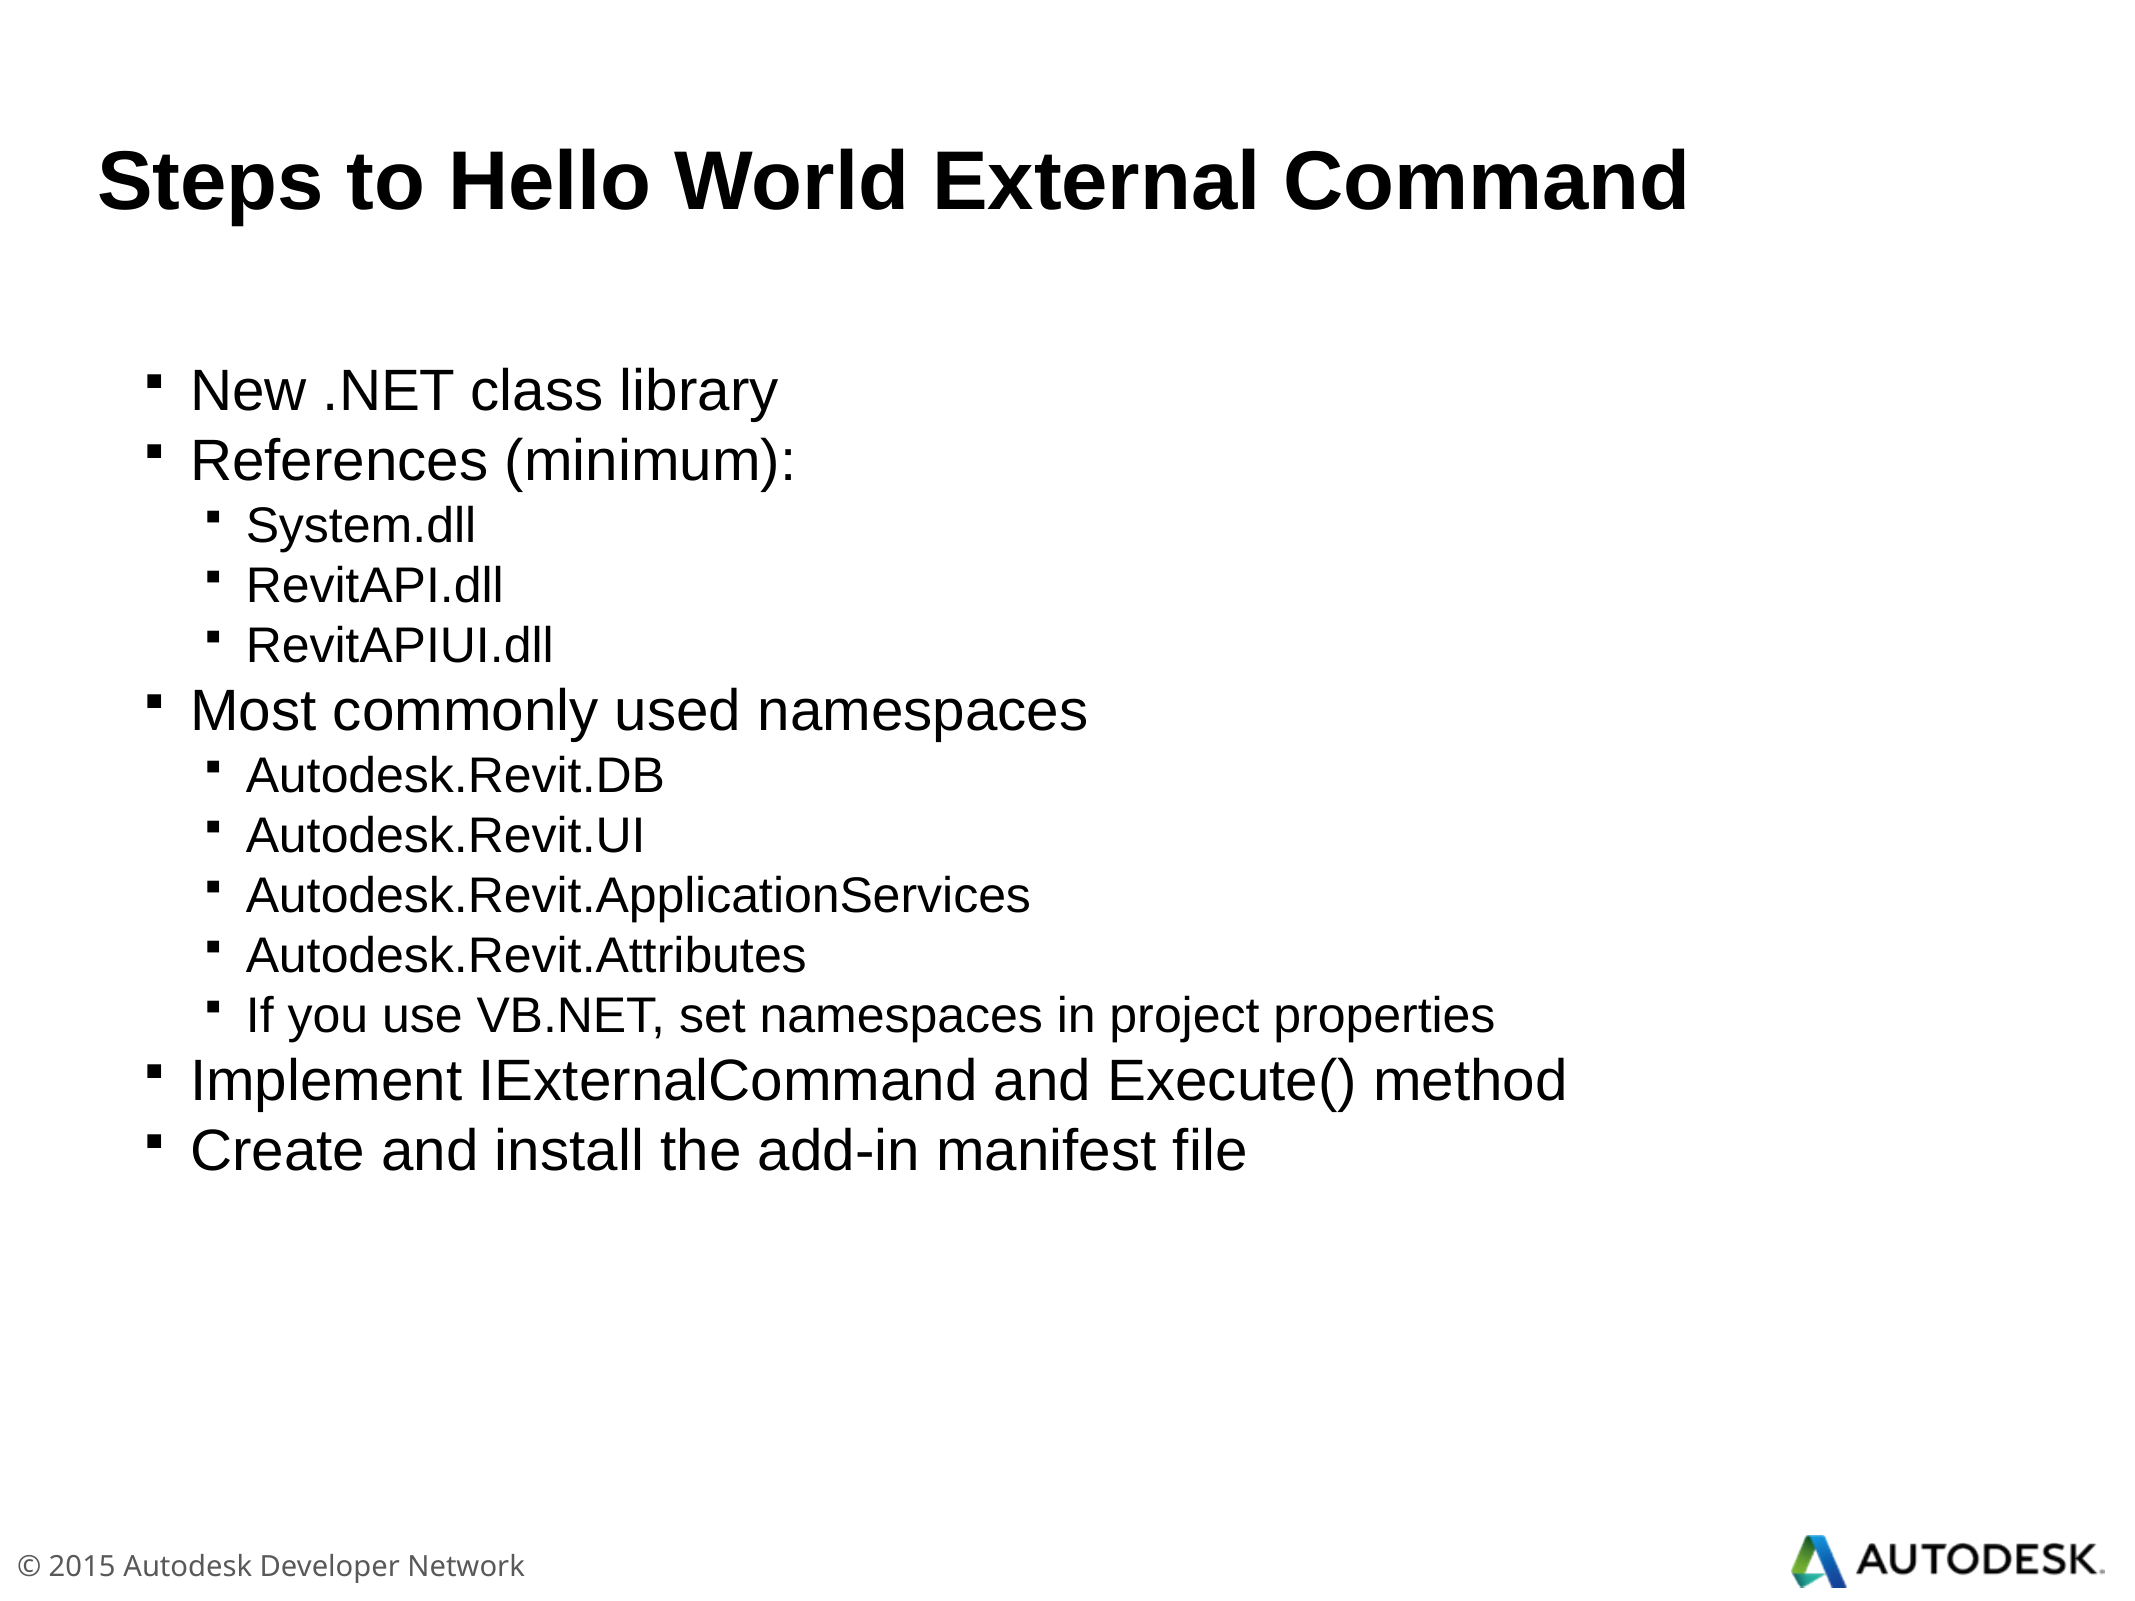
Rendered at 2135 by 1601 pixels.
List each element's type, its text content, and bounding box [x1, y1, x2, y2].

picture [1791, 1535, 2105, 1588]
list New .NET class library References (minimum): System.dll RevitAPI.dll RevitAPIUI.dll Most commonly used namespaces Autodesk.Revit.DB Autodesk.Revit.UI Autodesk.Revit.ApplicationServices Autodesk.Revit.Attributes If you use VB.NET, set namespaces in project properties Implement IExternalCommand and Execute() method Create and install the add-in manifest file [96, 351, 2028, 1452]
title Steps to Hello World External Command [96, 59, 2028, 293]
